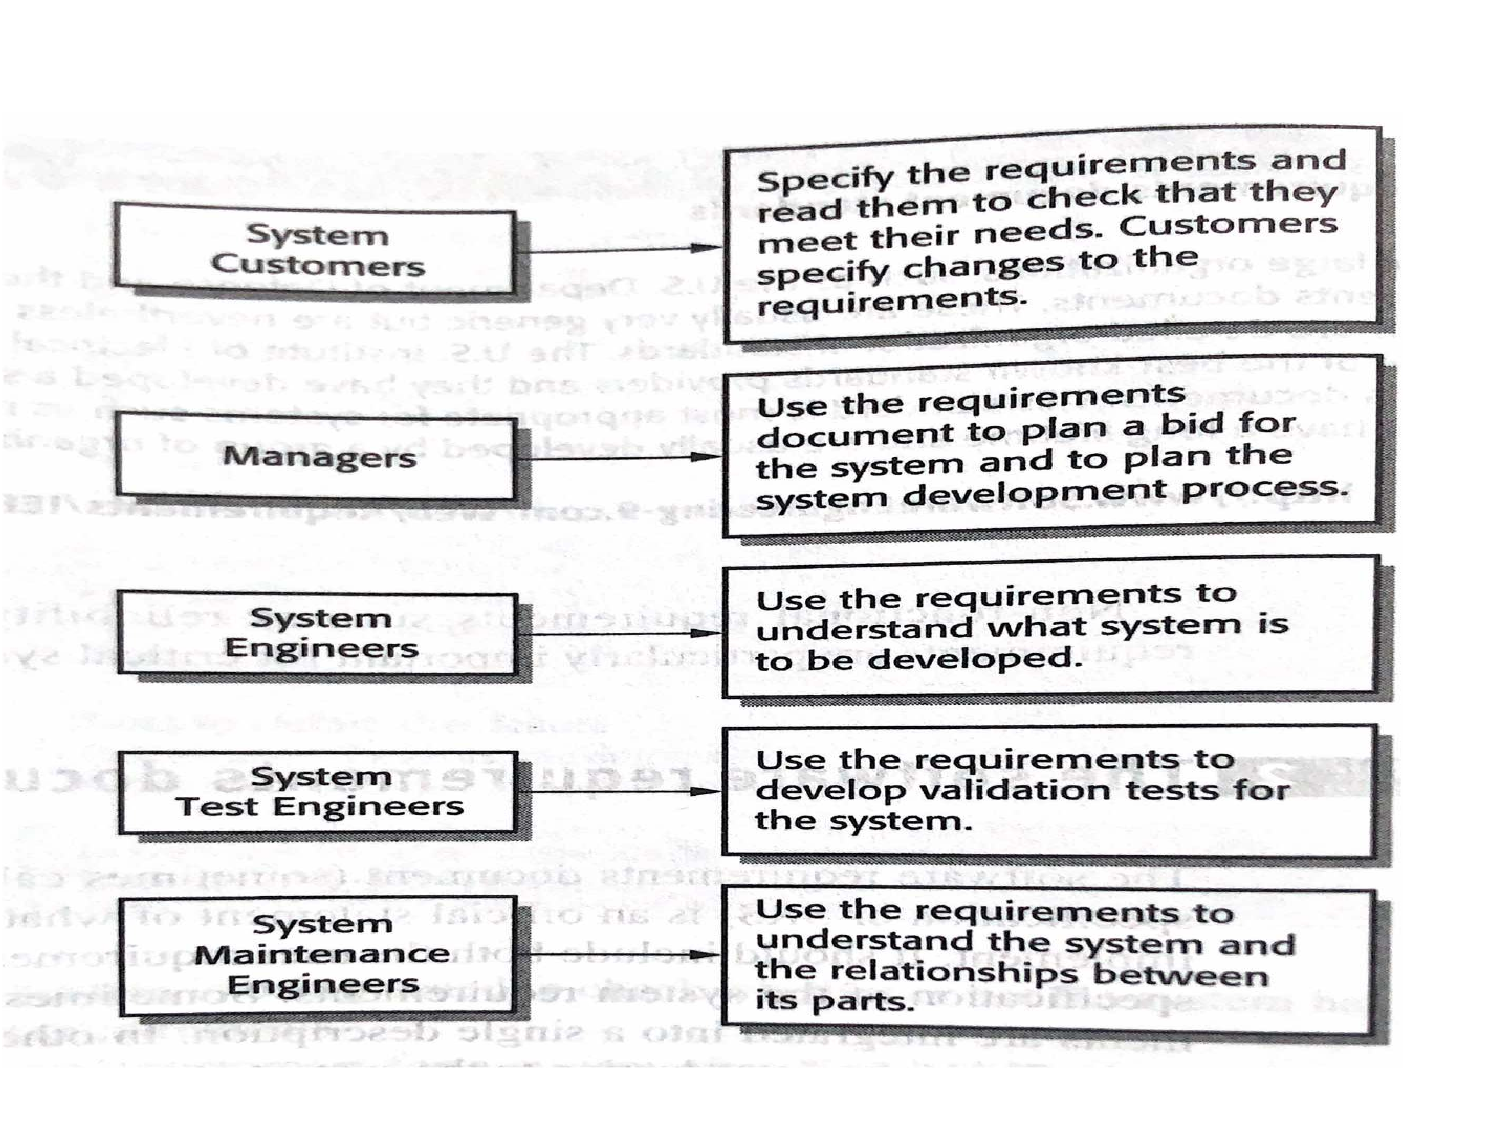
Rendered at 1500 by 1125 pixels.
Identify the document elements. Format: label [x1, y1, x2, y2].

list [1, 112, 1403, 1068]
